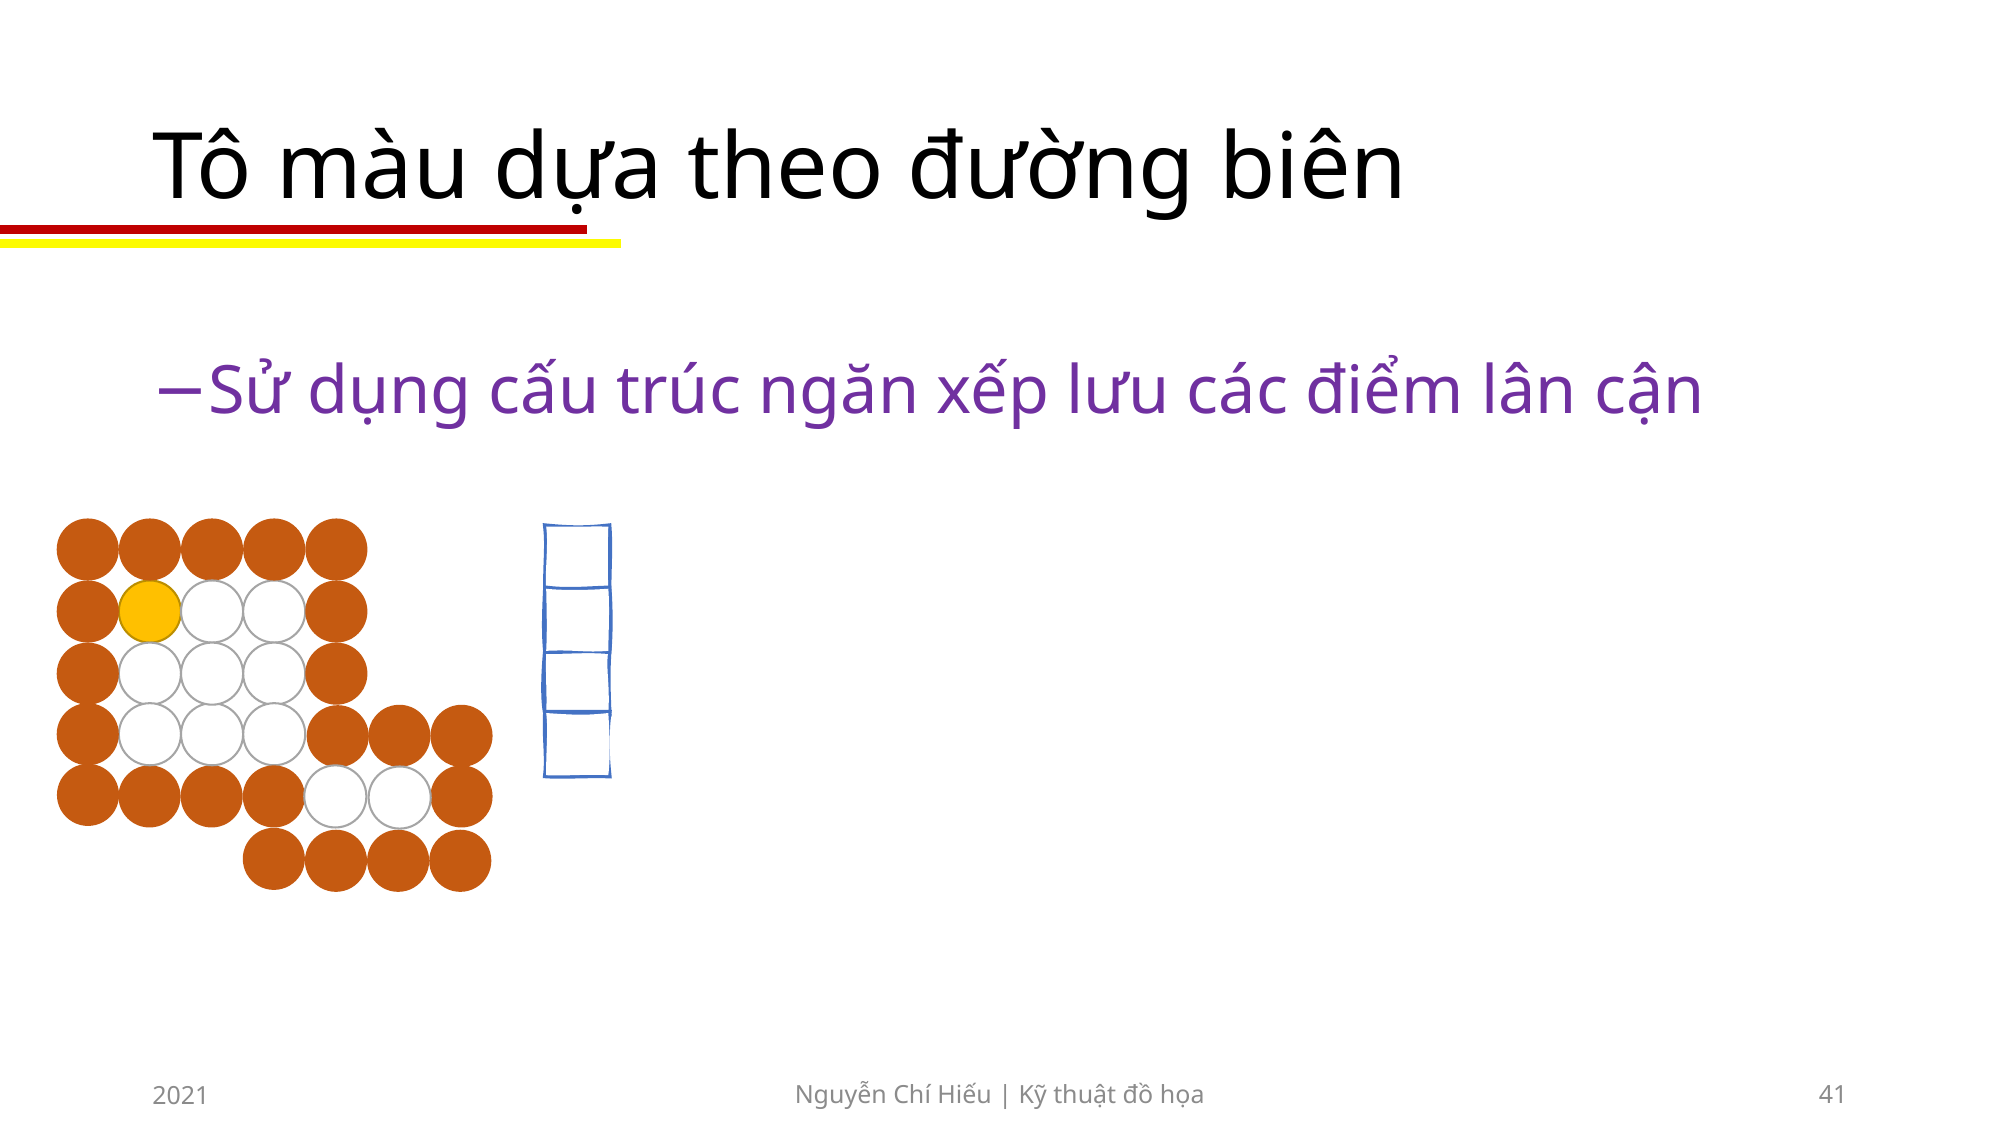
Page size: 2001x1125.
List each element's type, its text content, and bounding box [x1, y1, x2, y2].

title Tô màu dựa theo đường biên [137, 59, 1863, 278]
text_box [56, 518, 609, 892]
slide_number 41 [1412, 1065, 1863, 1125]
footer Nguyễn Chí Hiếu | Kỹ thuật đồ họa [662, 1065, 1338, 1125]
slide_number 2021 [137, 1065, 588, 1125]
list Sử dụng cấu trúc ngăn xếp lưu các điểm lân cận [137, 299, 1863, 1066]
